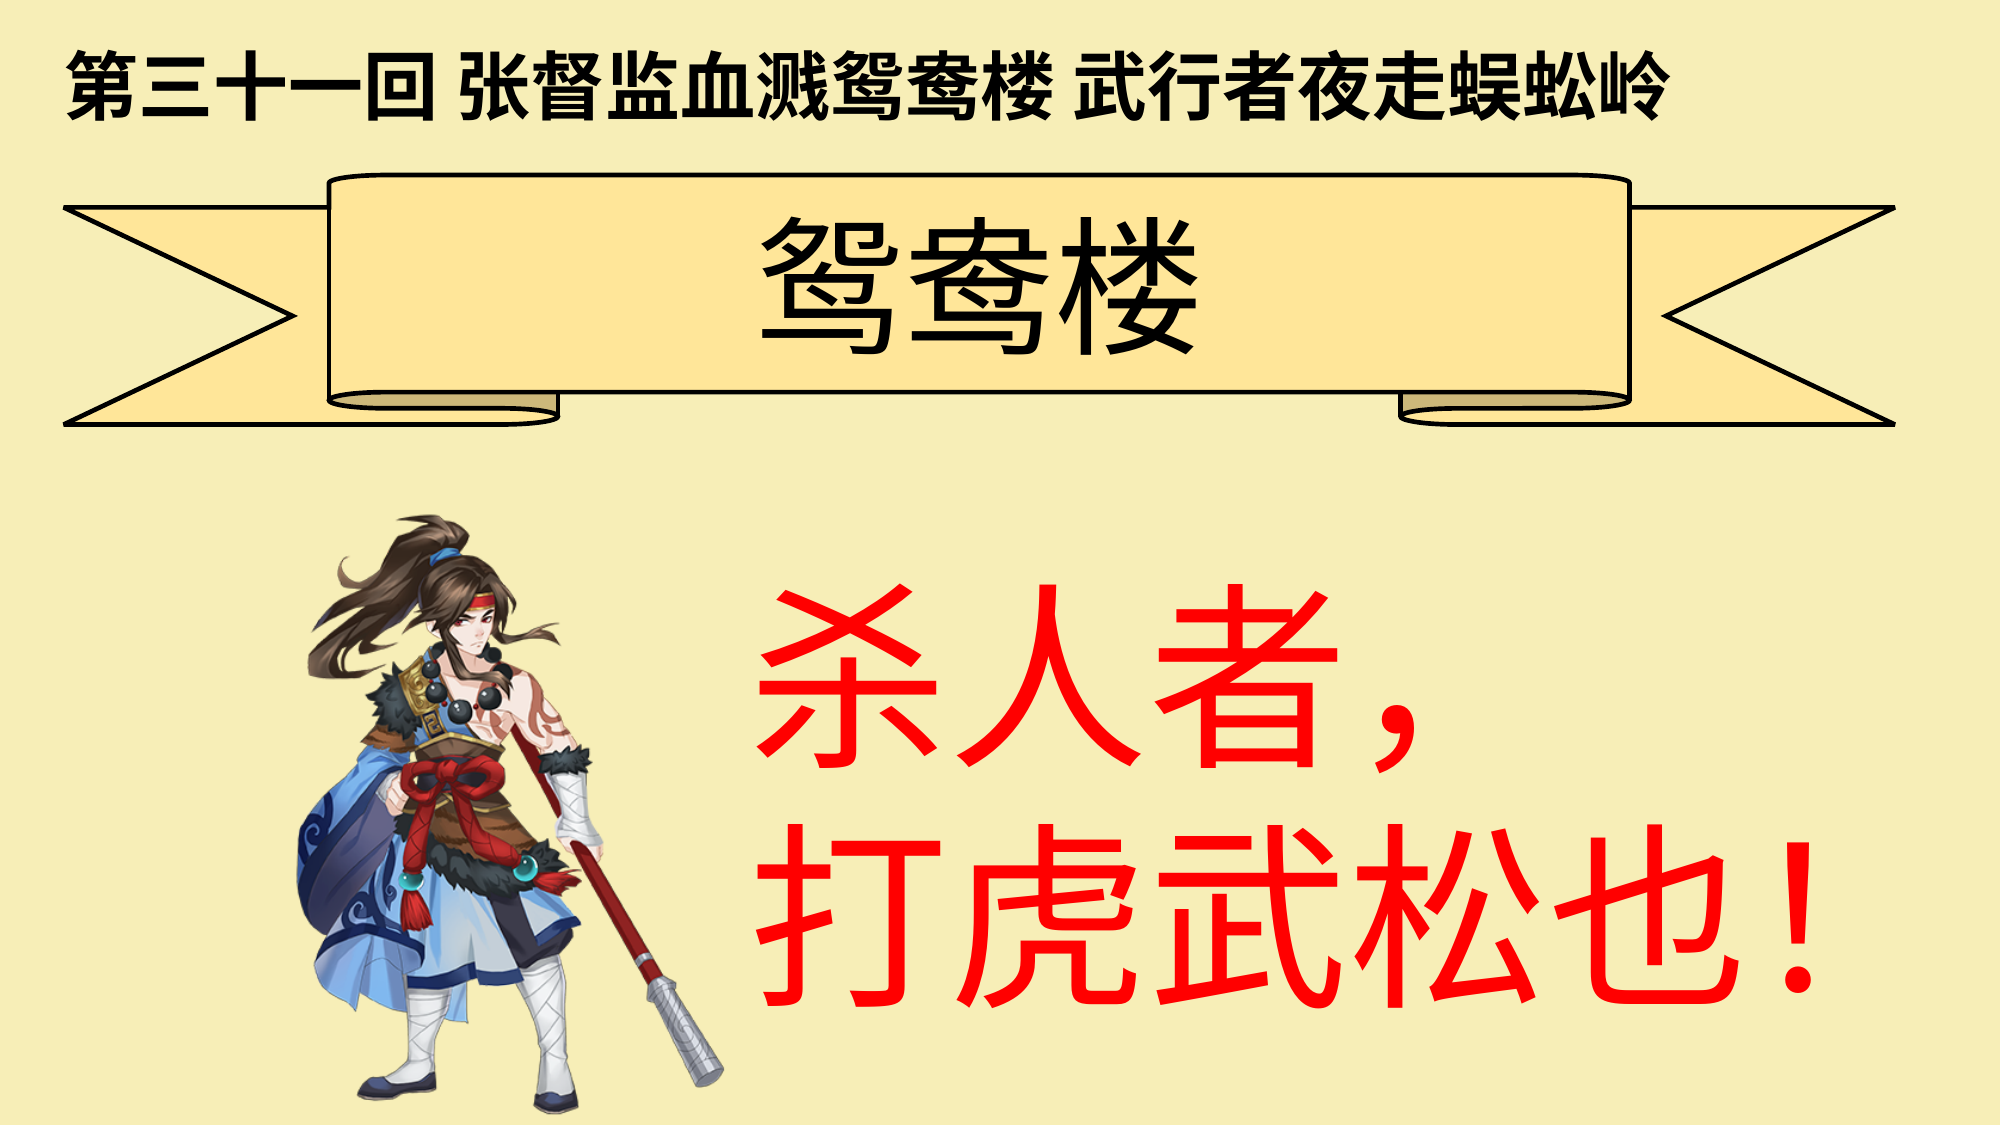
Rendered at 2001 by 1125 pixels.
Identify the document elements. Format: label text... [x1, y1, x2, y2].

text_box 鸳鸯楼 [63, 174, 1896, 426]
picture [282, 480, 728, 1125]
text_box 杀人者， 打虎武松也！ [733, 545, 1964, 1041]
text_box 第三十一回 张督监血溅鸳鸯楼 武行者夜走蜈蚣岭 [48, 32, 1688, 137]
